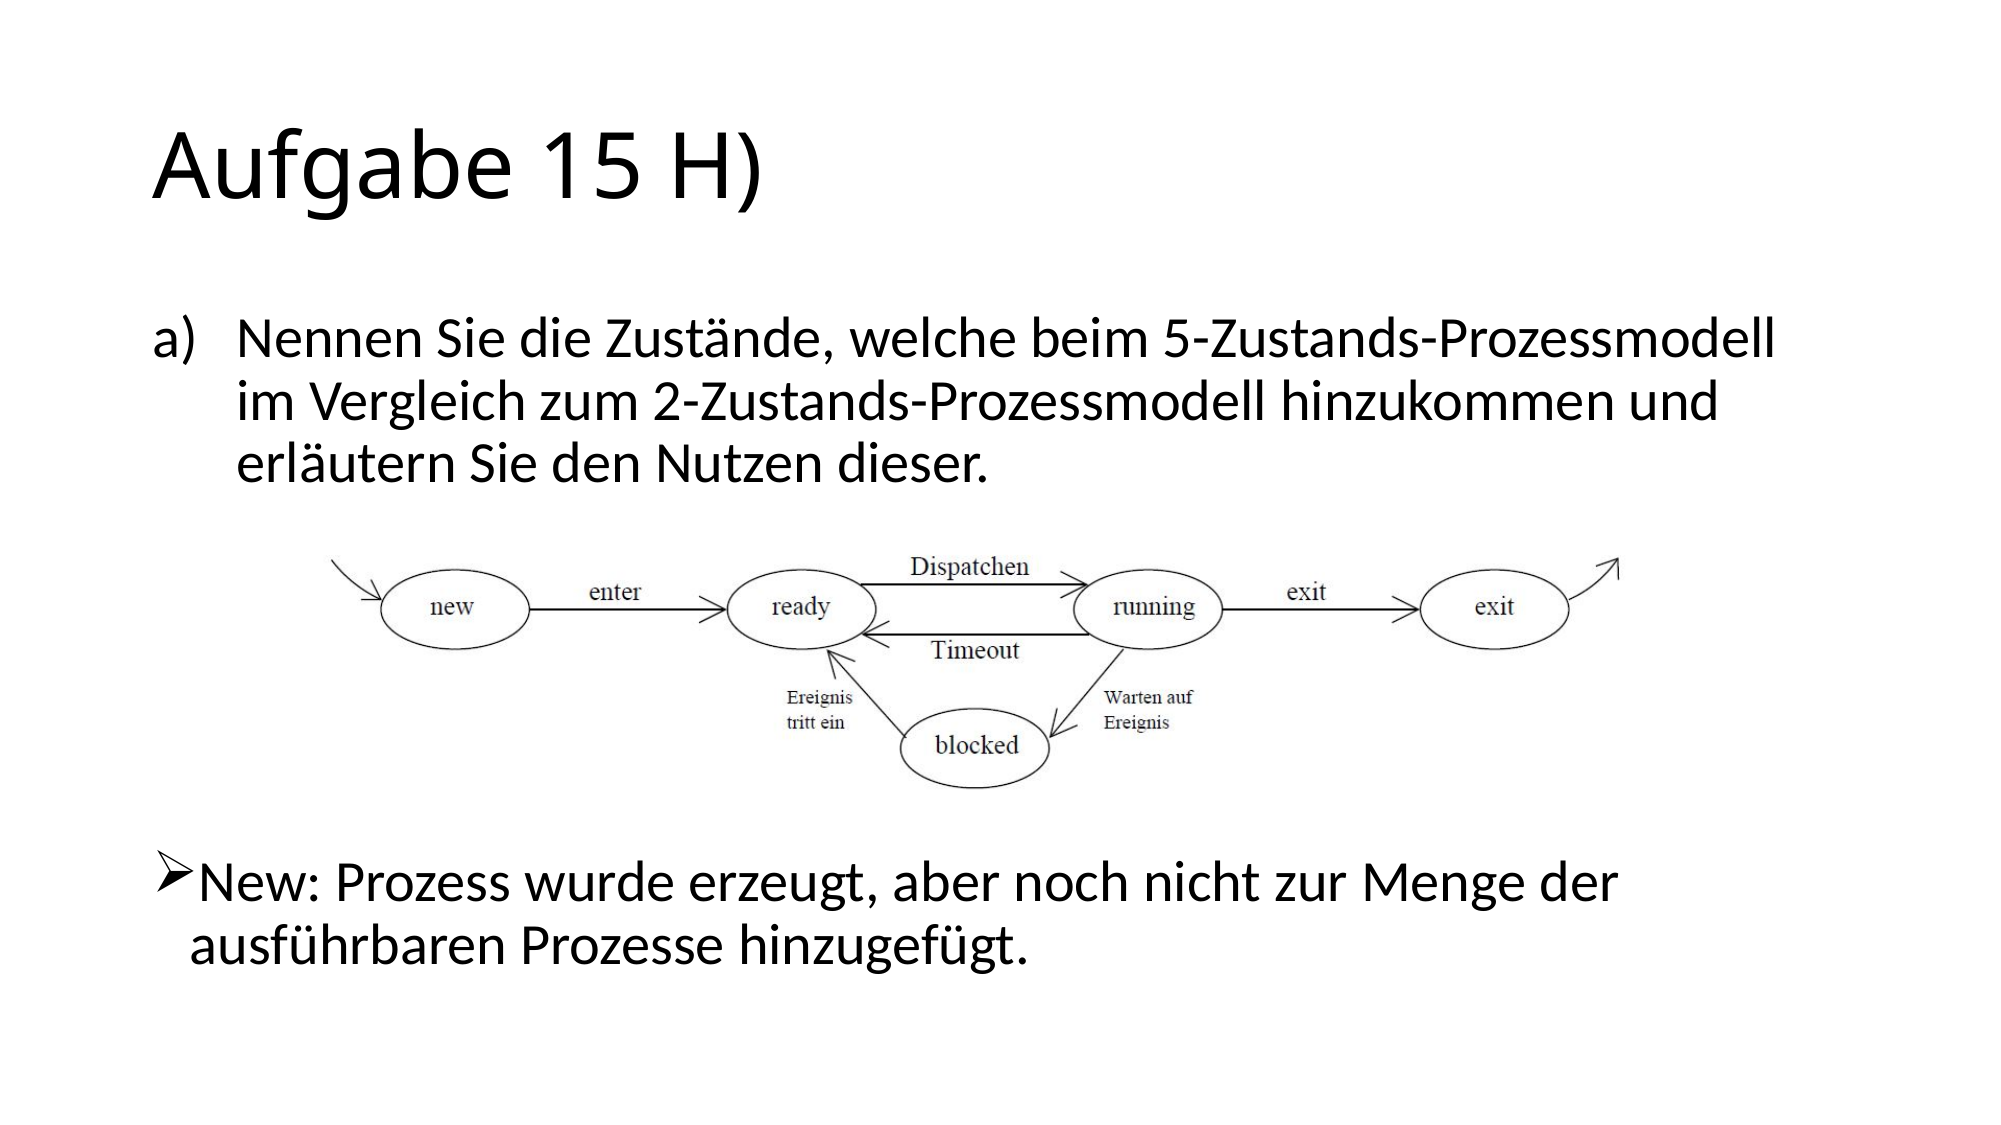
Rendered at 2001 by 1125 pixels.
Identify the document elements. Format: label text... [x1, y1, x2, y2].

picture [307, 505, 1693, 807]
title Aufgabe 15 H) [137, 59, 1863, 278]
list Nennen Sie die Zustände, welche beim 5-Zustands-Prozessmodell im Vergleich zum 2-Zustands-Prozessmodell hinzukommen und erläutern Sie den Nutzen dieser. New: Prozess wurde erzeugt, aber noch nicht zur Menge der ausführbaren Prozesse hinzugefügt. [137, 299, 1863, 1125]
